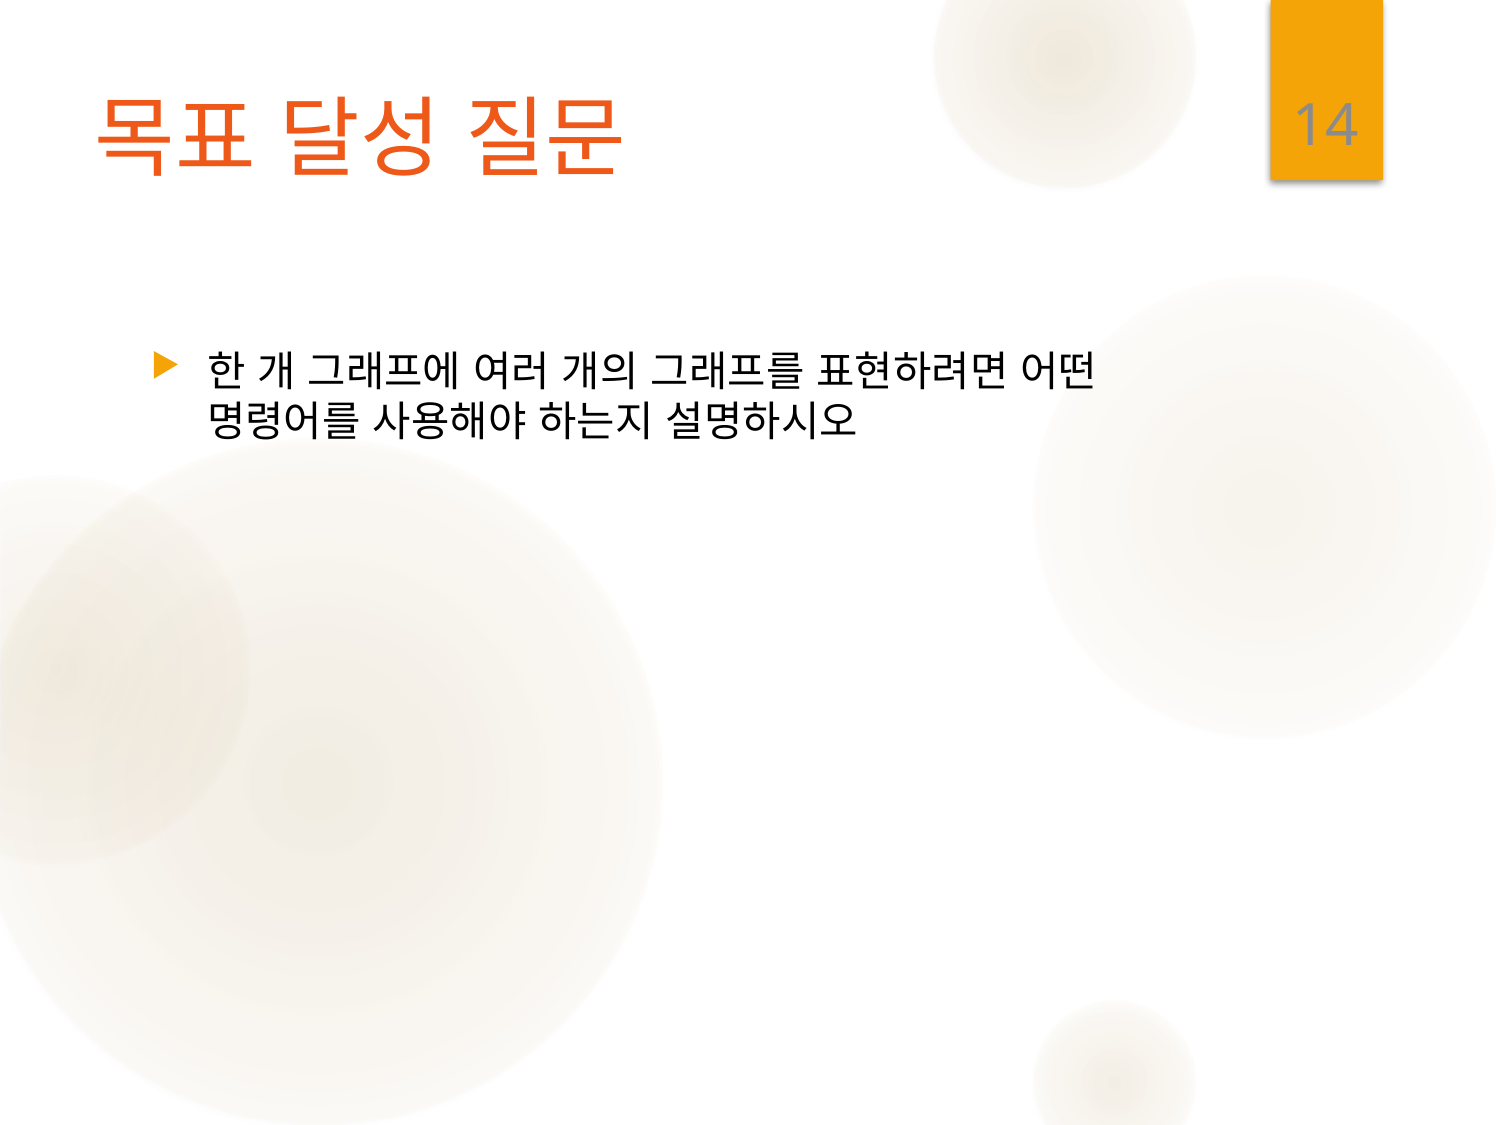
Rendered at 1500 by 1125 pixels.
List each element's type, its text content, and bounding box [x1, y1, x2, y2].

slide_number 14 [1273, 48, 1378, 175]
title 목표 달성 질문 [79, 74, 1237, 304]
list 한 개 그래프에 여러 개의 그래프를 표현하려면 어떤 명령어를 사용해야 하는지 설명하시오 [135, 336, 1237, 1025]
